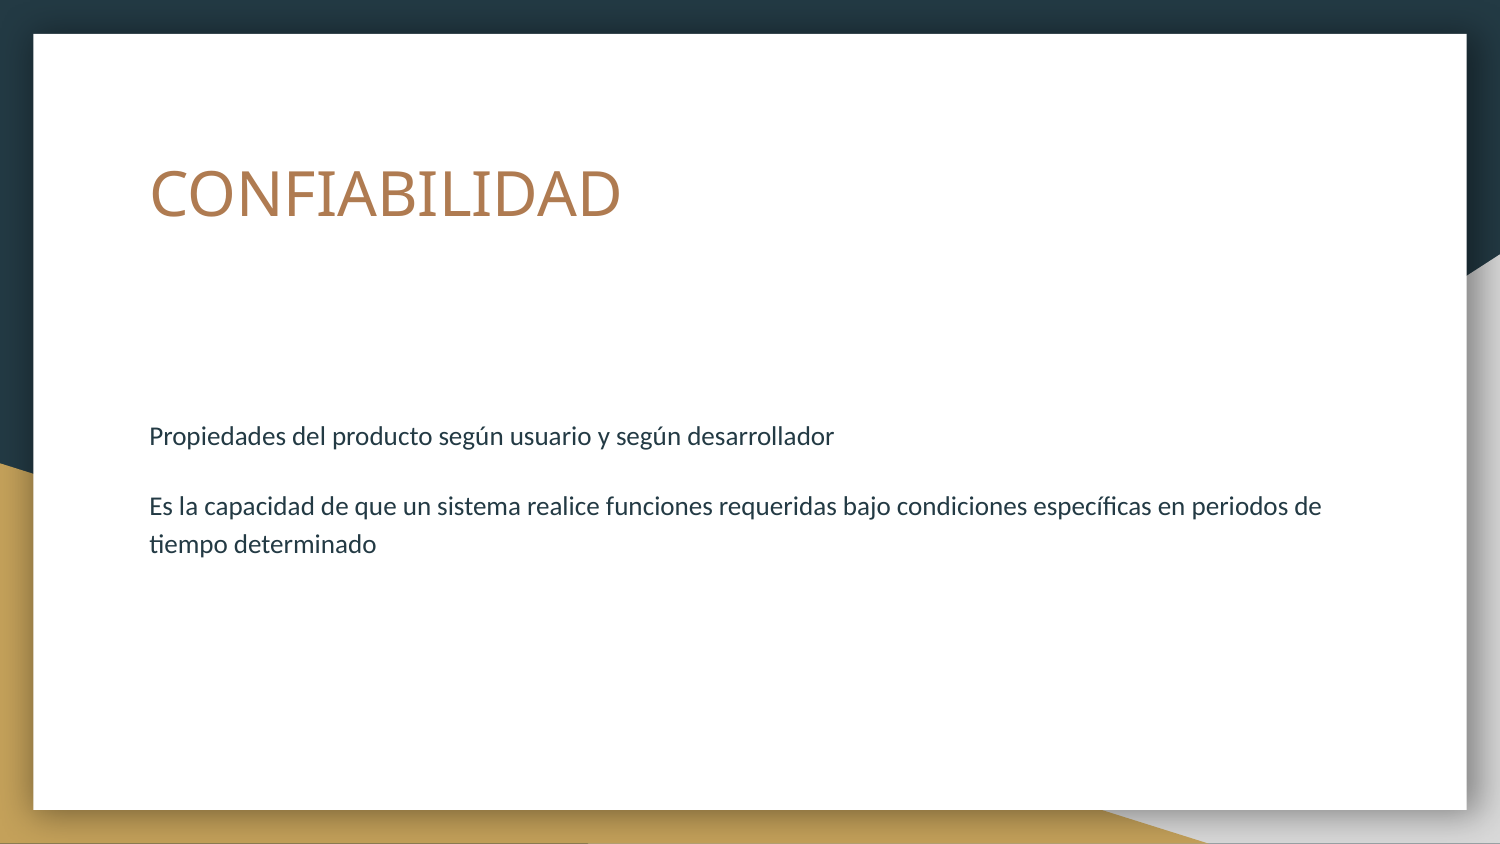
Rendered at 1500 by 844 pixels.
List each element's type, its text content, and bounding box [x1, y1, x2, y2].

title CONFIABILIDAD [134, 138, 1366, 296]
list Propiedades del producto según usuario y según desarrollador Es la capacidad de que un sistema realice funciones requeridas bajo condiciones específicas en periodos de tiempo determinado [134, 332, 1366, 735]
